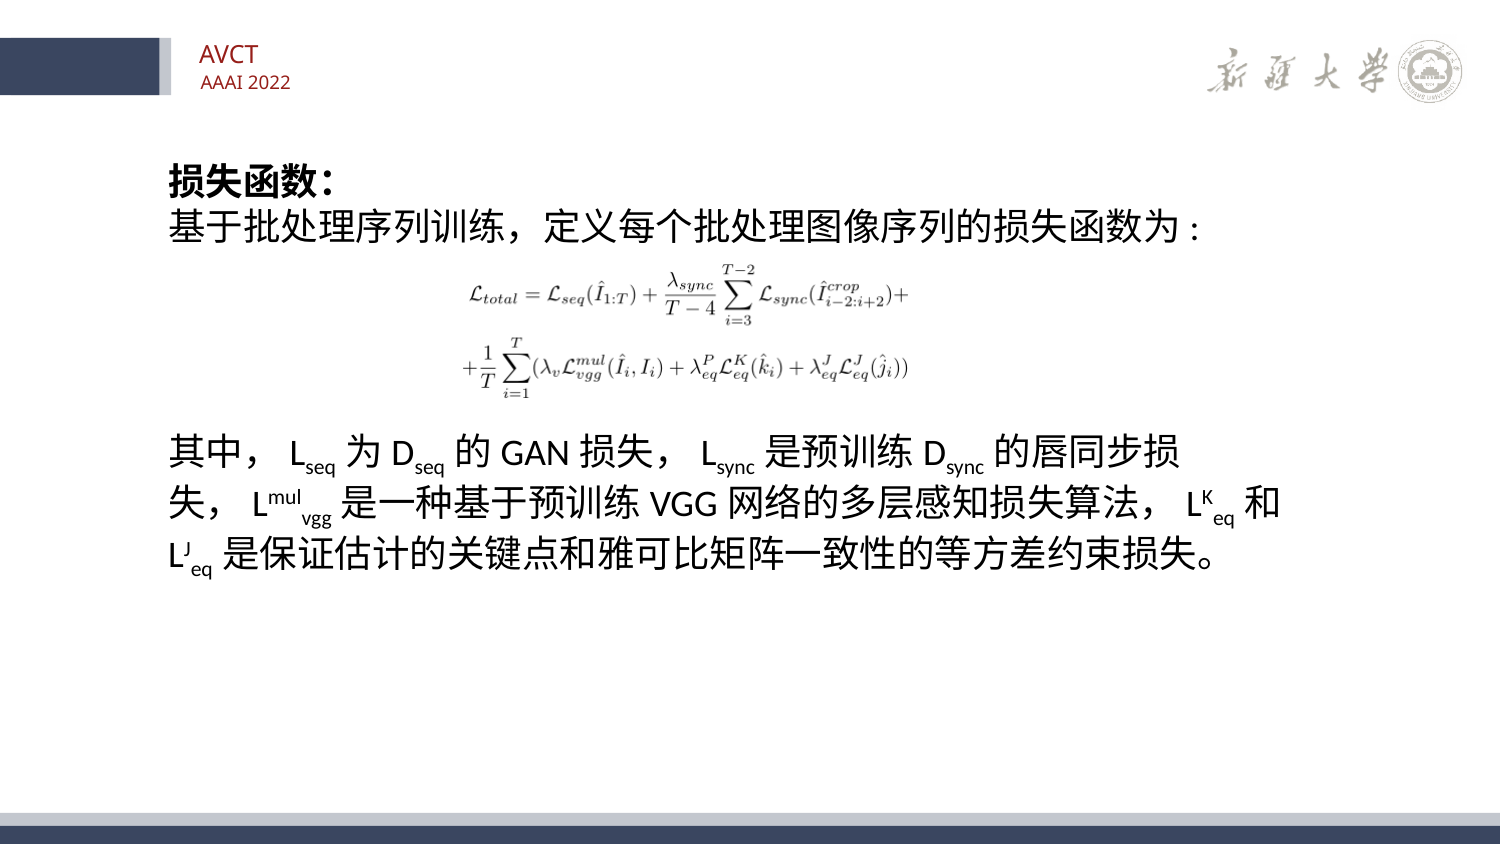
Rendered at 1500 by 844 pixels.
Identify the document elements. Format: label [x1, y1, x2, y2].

picture [454, 256, 914, 401]
text_box [0, 33, 1500, 844]
